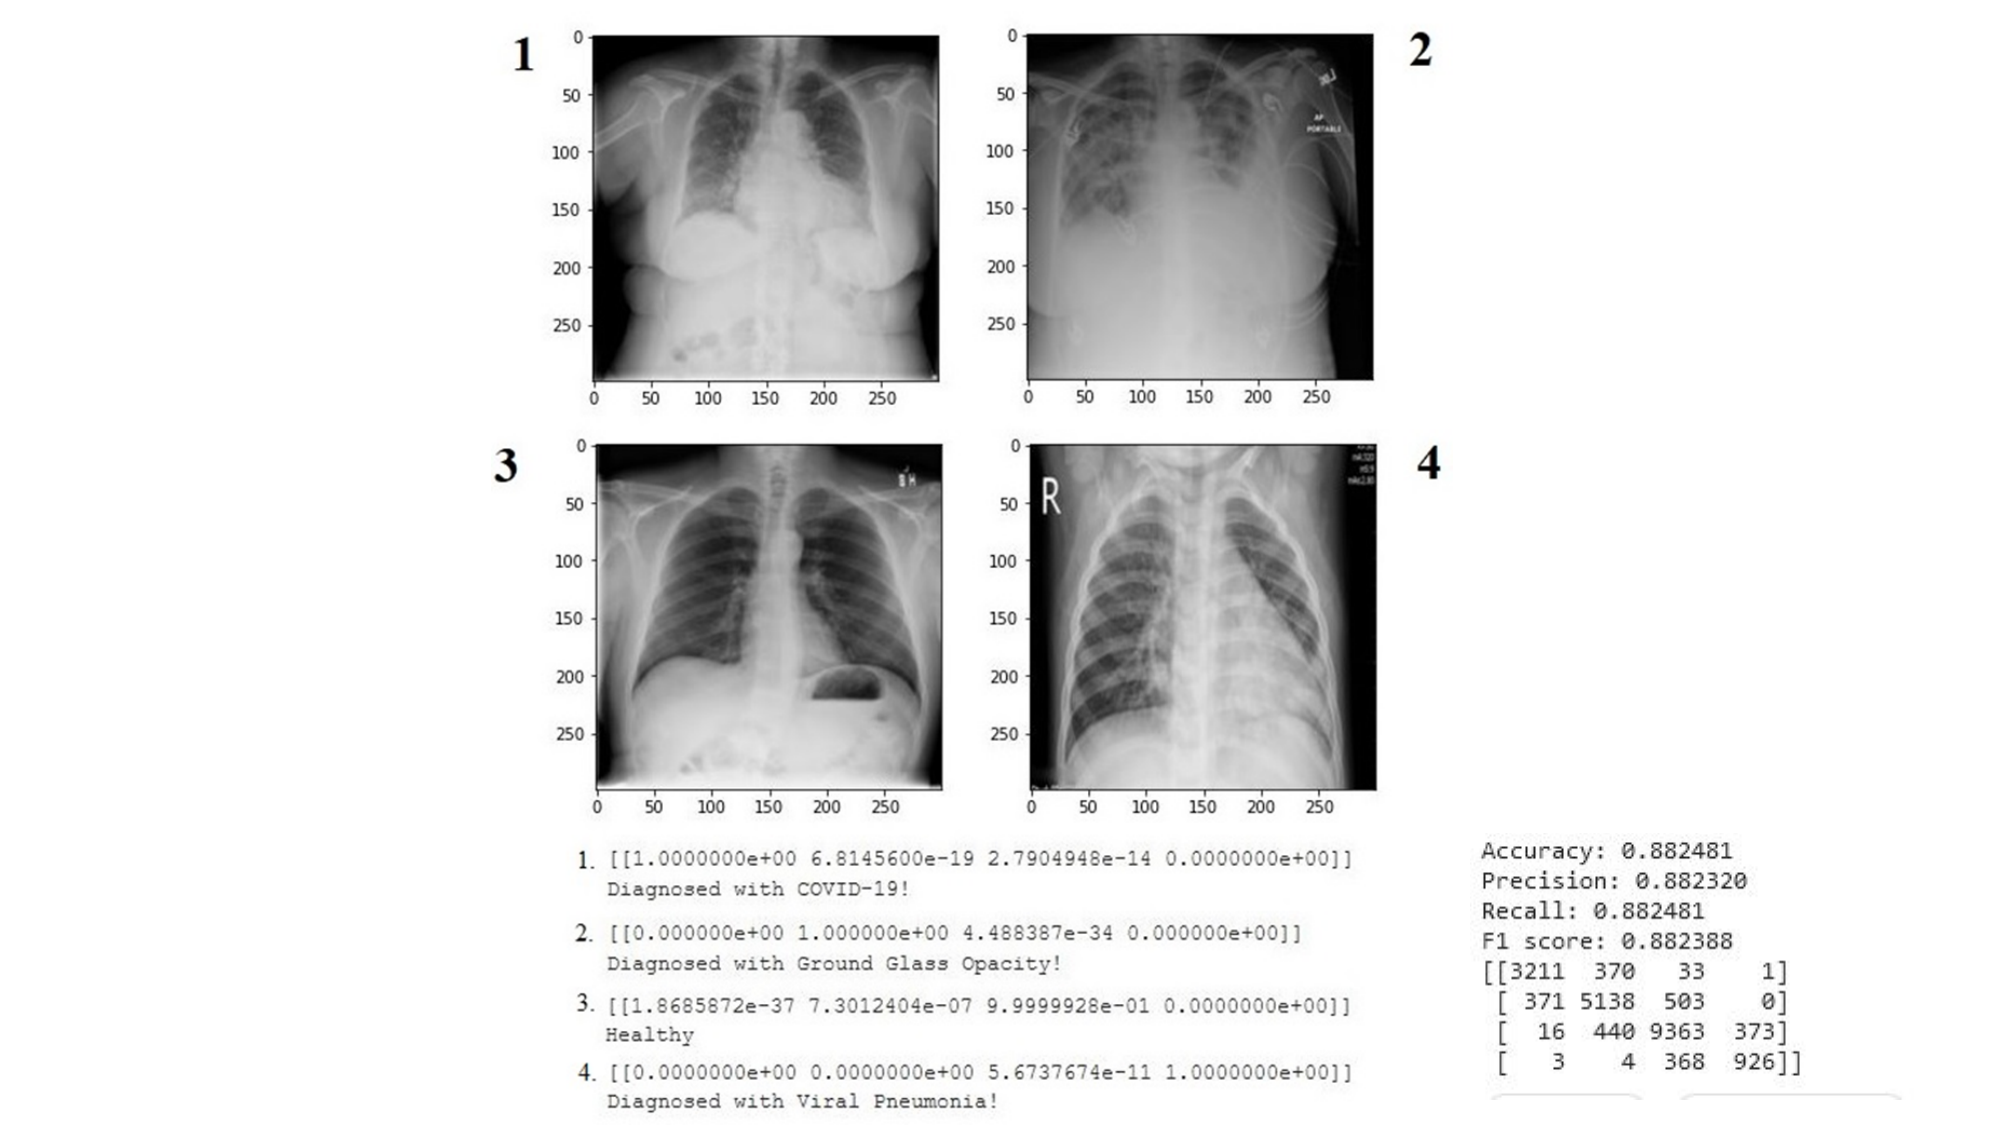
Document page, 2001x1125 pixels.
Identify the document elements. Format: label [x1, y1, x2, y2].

picture [1469, 833, 1922, 1100]
picture [491, 0, 1453, 1125]
